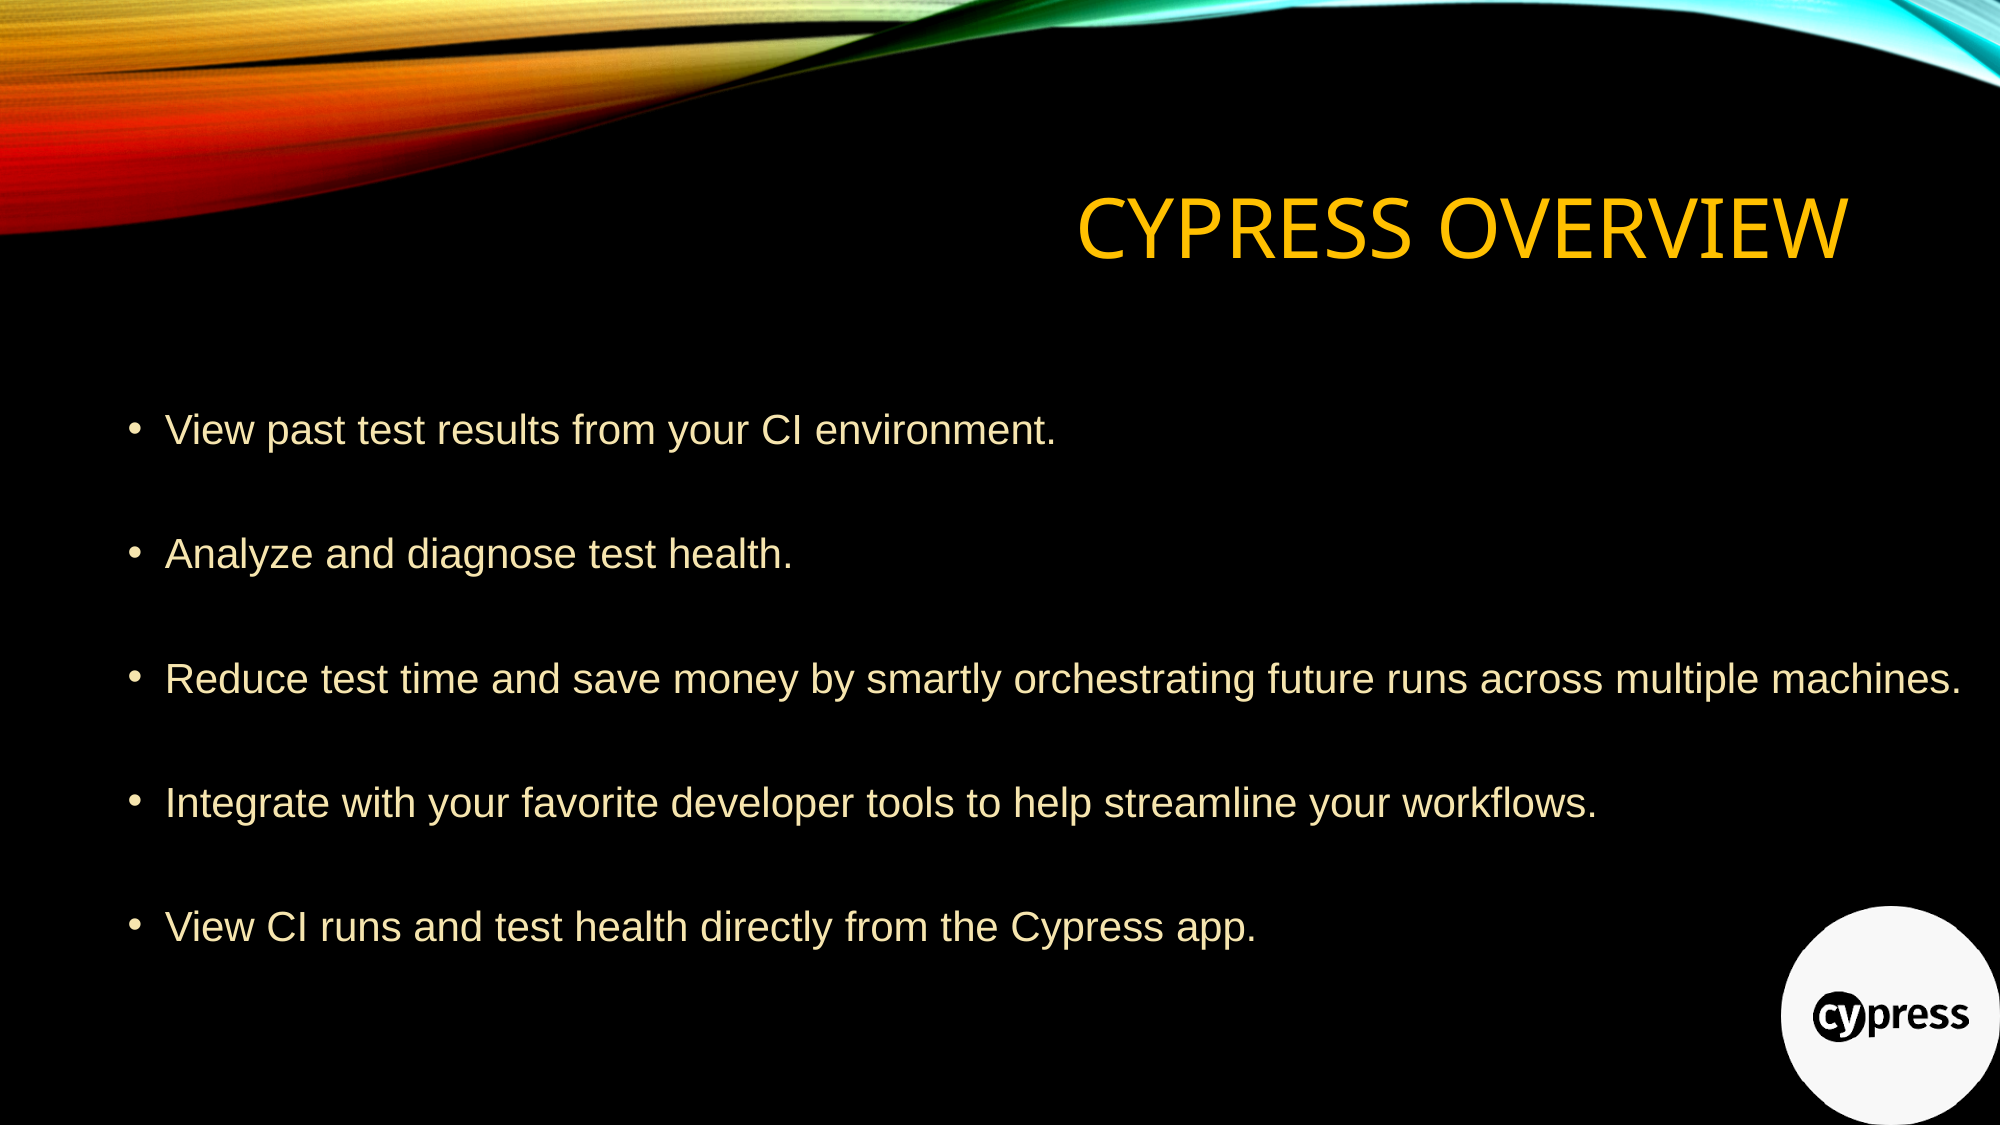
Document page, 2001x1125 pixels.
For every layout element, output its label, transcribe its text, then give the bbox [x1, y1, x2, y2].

picture [0, 0, 2000, 237]
picture [1781, 906, 2000, 1125]
list View past test results from your CI environment. Analyze and diagnose test health. Reduce test time and save money by smartly orchestrating future runs across multiple machines. Integrate with your favorite developer tools to help streamline your workflows. View CI runs and test health directly from the Cypress app. [112, 360, 2000, 1021]
title Cypress overview [474, 125, 1888, 338]
